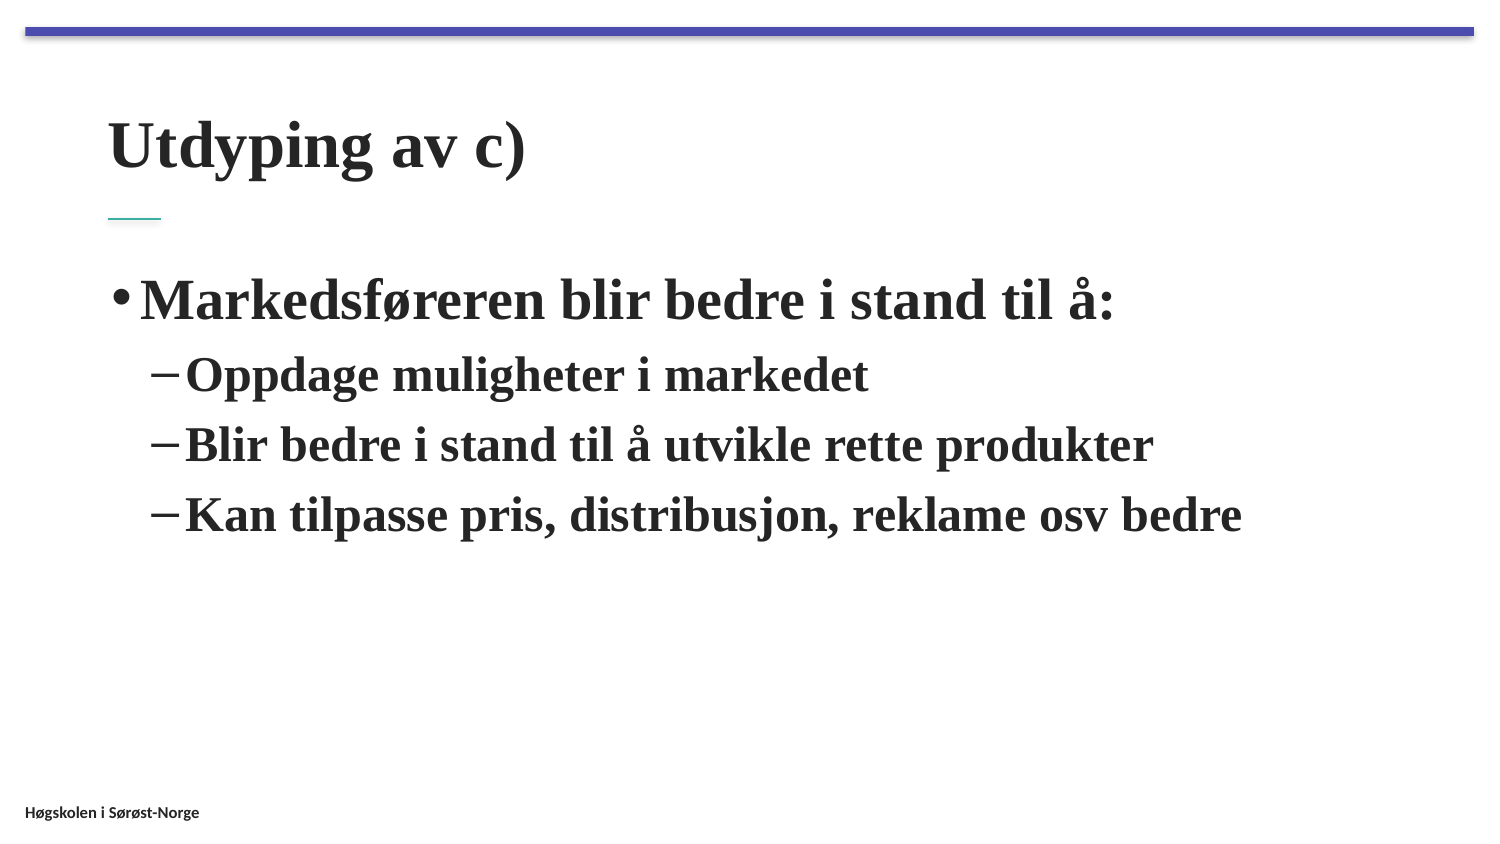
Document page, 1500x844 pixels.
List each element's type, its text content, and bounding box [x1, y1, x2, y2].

list Markedsføreren blir bedre i stand til å: Oppdage muligheter i markedet Blir bedre i stand til å utvikle rette produkter Kan tilpasse pris, distribusjon, reklame osv bedre [96, 261, 1414, 730]
title Utdyping av c) [107, 70, 1414, 211]
